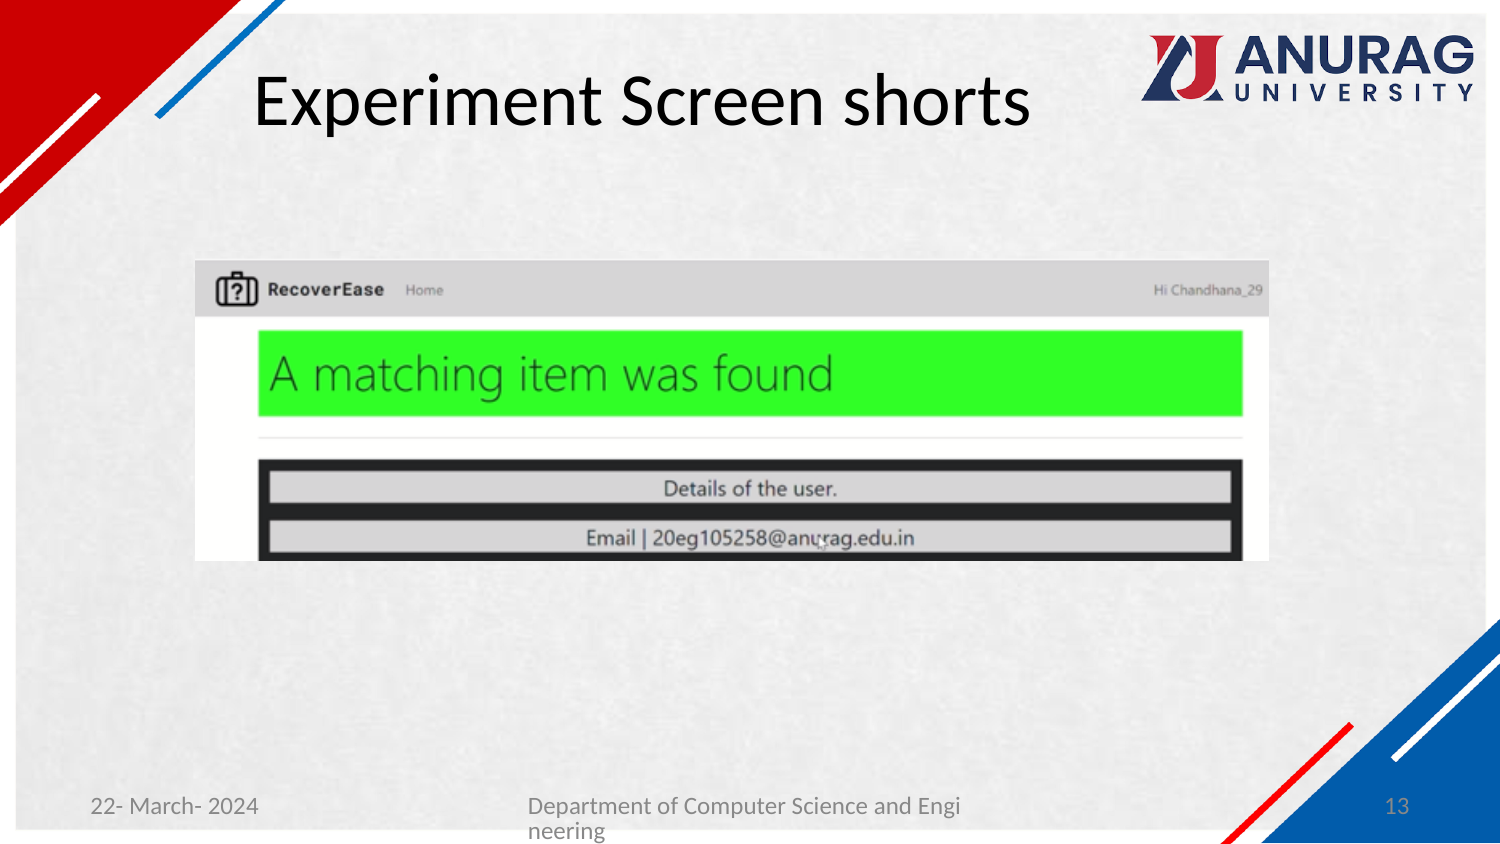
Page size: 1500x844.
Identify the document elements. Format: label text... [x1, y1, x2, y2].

text_box [560, 528, 1311, 594]
slide_number 13 [1074, 782, 1425, 827]
picture [0, 0, 1500, 844]
slide_number 22- March- 2024 [75, 782, 425, 827]
title Experiment Screen shorts [149, 44, 1154, 148]
footer Department of Computer Science and Engineering [512, 782, 988, 827]
